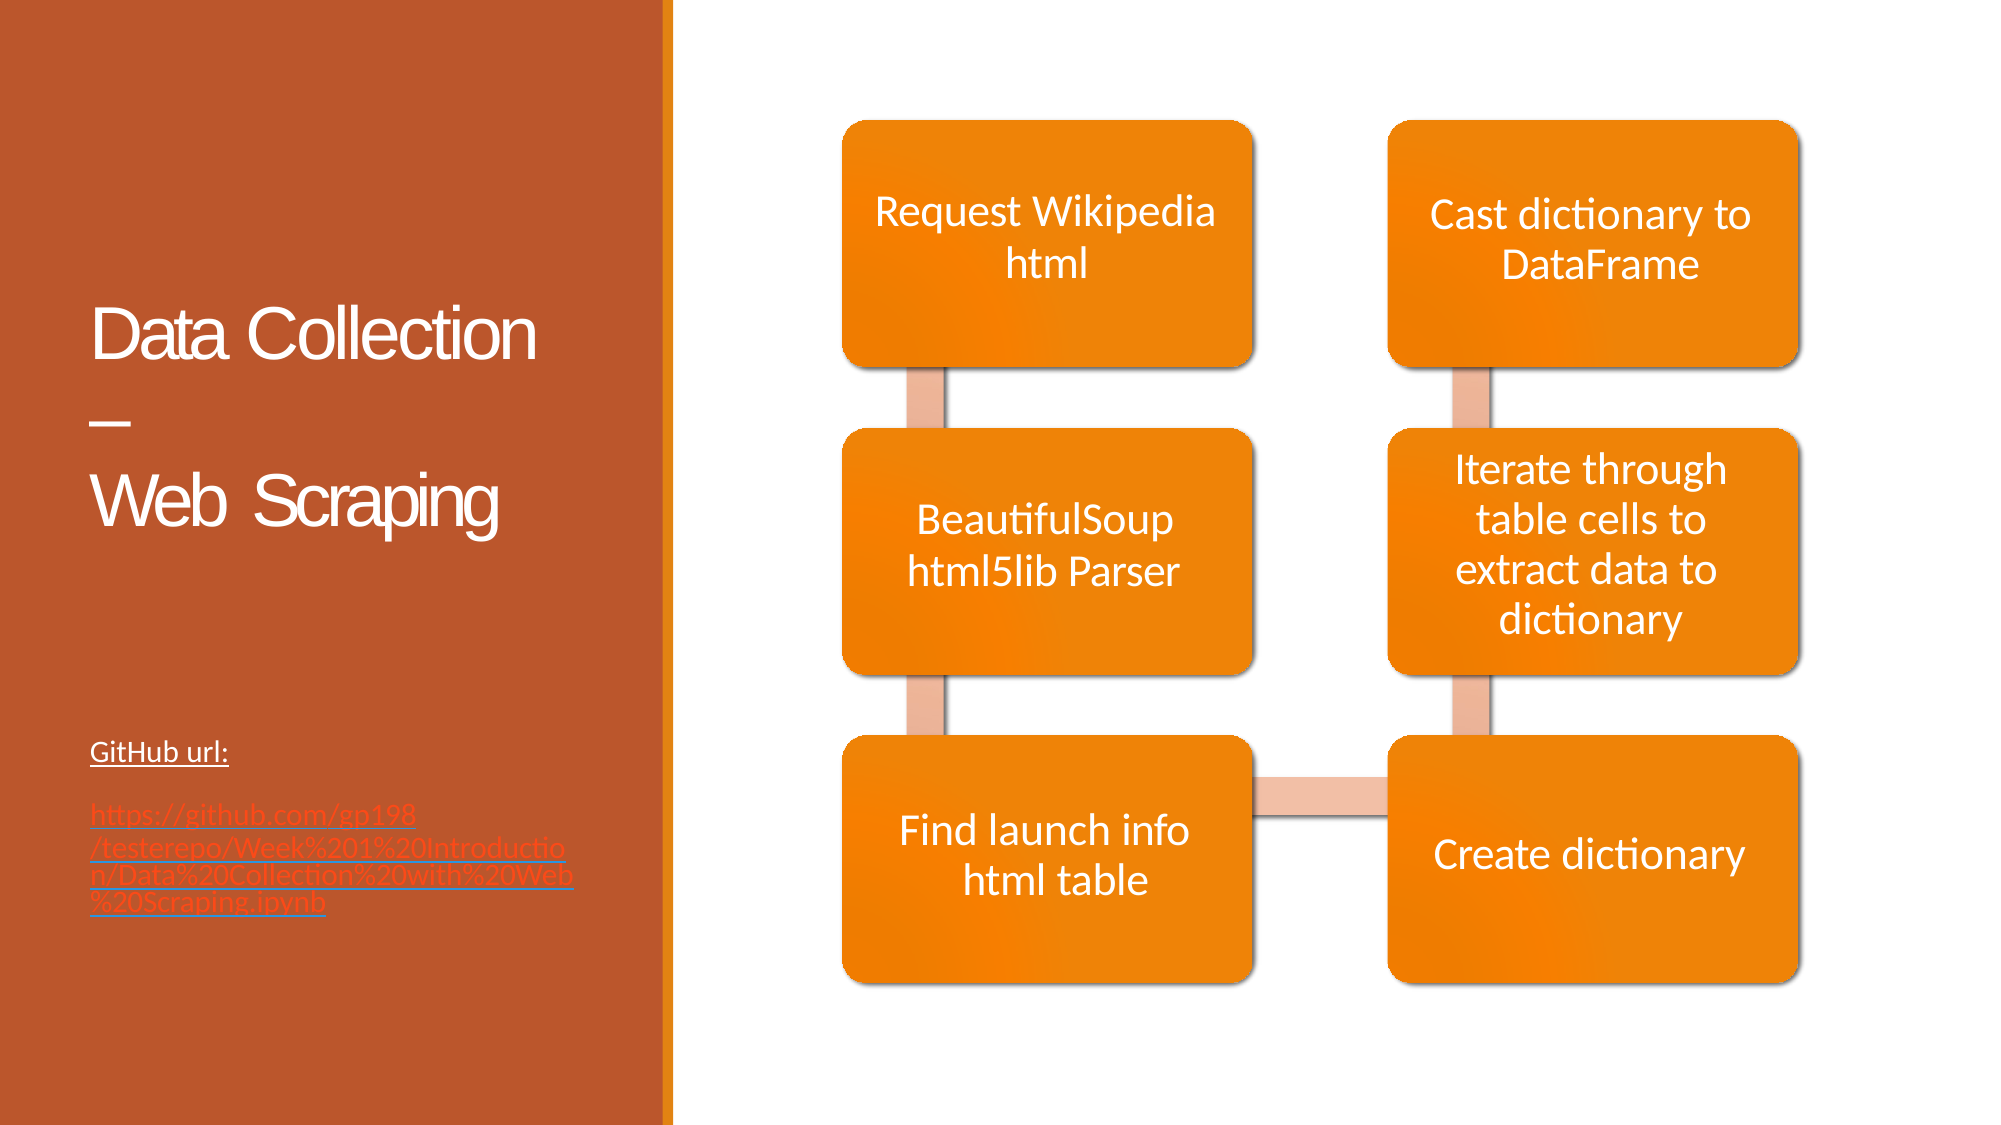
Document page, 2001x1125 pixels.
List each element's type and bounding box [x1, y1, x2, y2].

text_box [0, 0, 674, 1125]
text_box [1383, 697, 1808, 993]
text_box [838, 732, 1379, 992]
text_box [838, 116, 1269, 498]
text_box [1383, 383, 1808, 690]
text_box [838, 424, 1262, 732]
text_box [1383, 116, 1808, 377]
